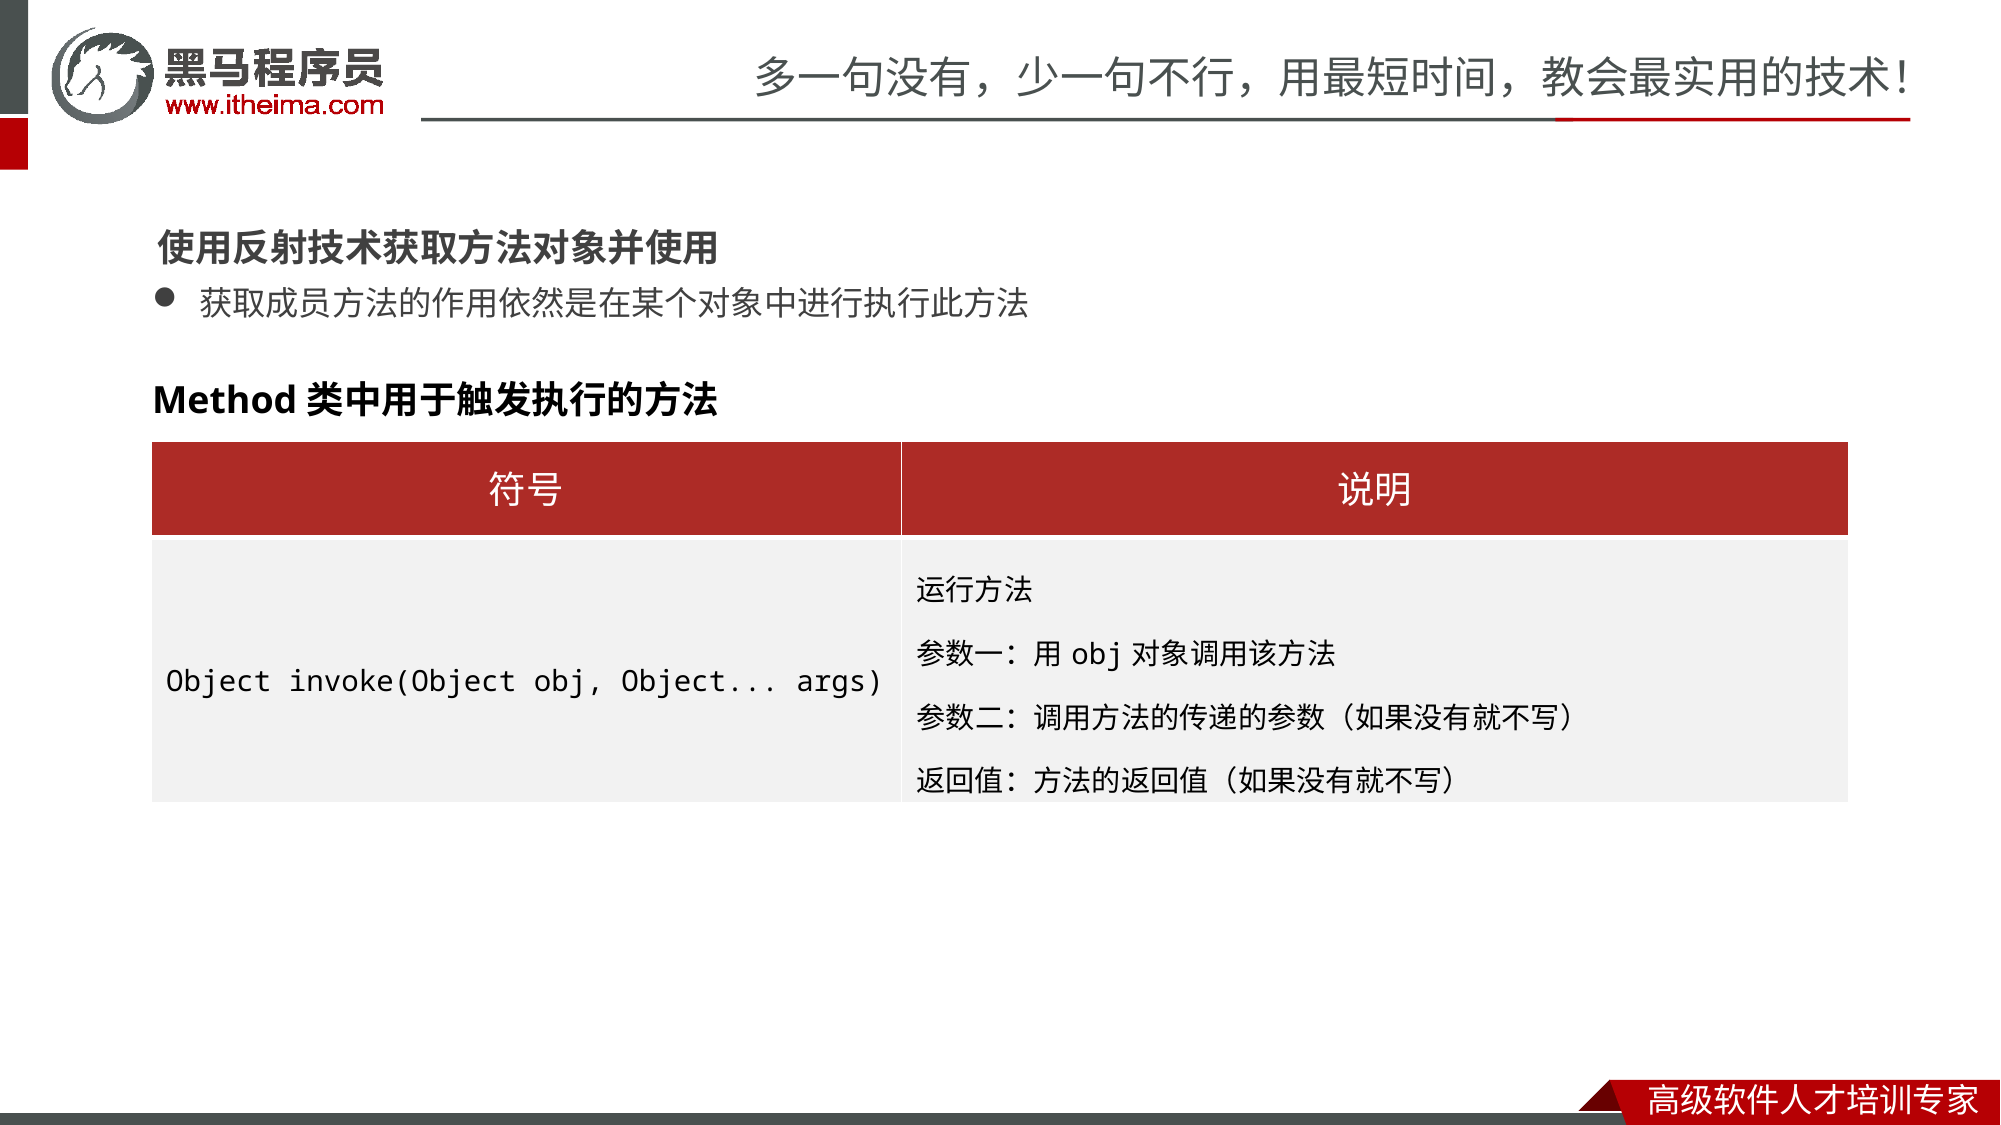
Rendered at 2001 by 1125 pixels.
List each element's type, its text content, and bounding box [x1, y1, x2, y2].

table_header 符号 [152, 442, 901, 535]
text_box 使用反射技术获取方法对象并使用 [142, 194, 1052, 277]
picture [50, 26, 384, 125]
table_header 说明 [902, 442, 1848, 535]
text_box Method类中用于触发执行的方法 [137, 346, 1876, 429]
text_box 获取成员方法的作用依然是在某个对象中进行执行此方法 [137, 254, 1149, 330]
table_cell Object invoke​(Object obj, Object... args) [152, 540, 901, 802]
table_cell 运行方法 参数一：用obj对象调用该方法 参数二：调用方法的传递的参数（如果没有就不写） 返回值：方法的返回值（如果没有就不写） [902, 540, 1848, 802]
